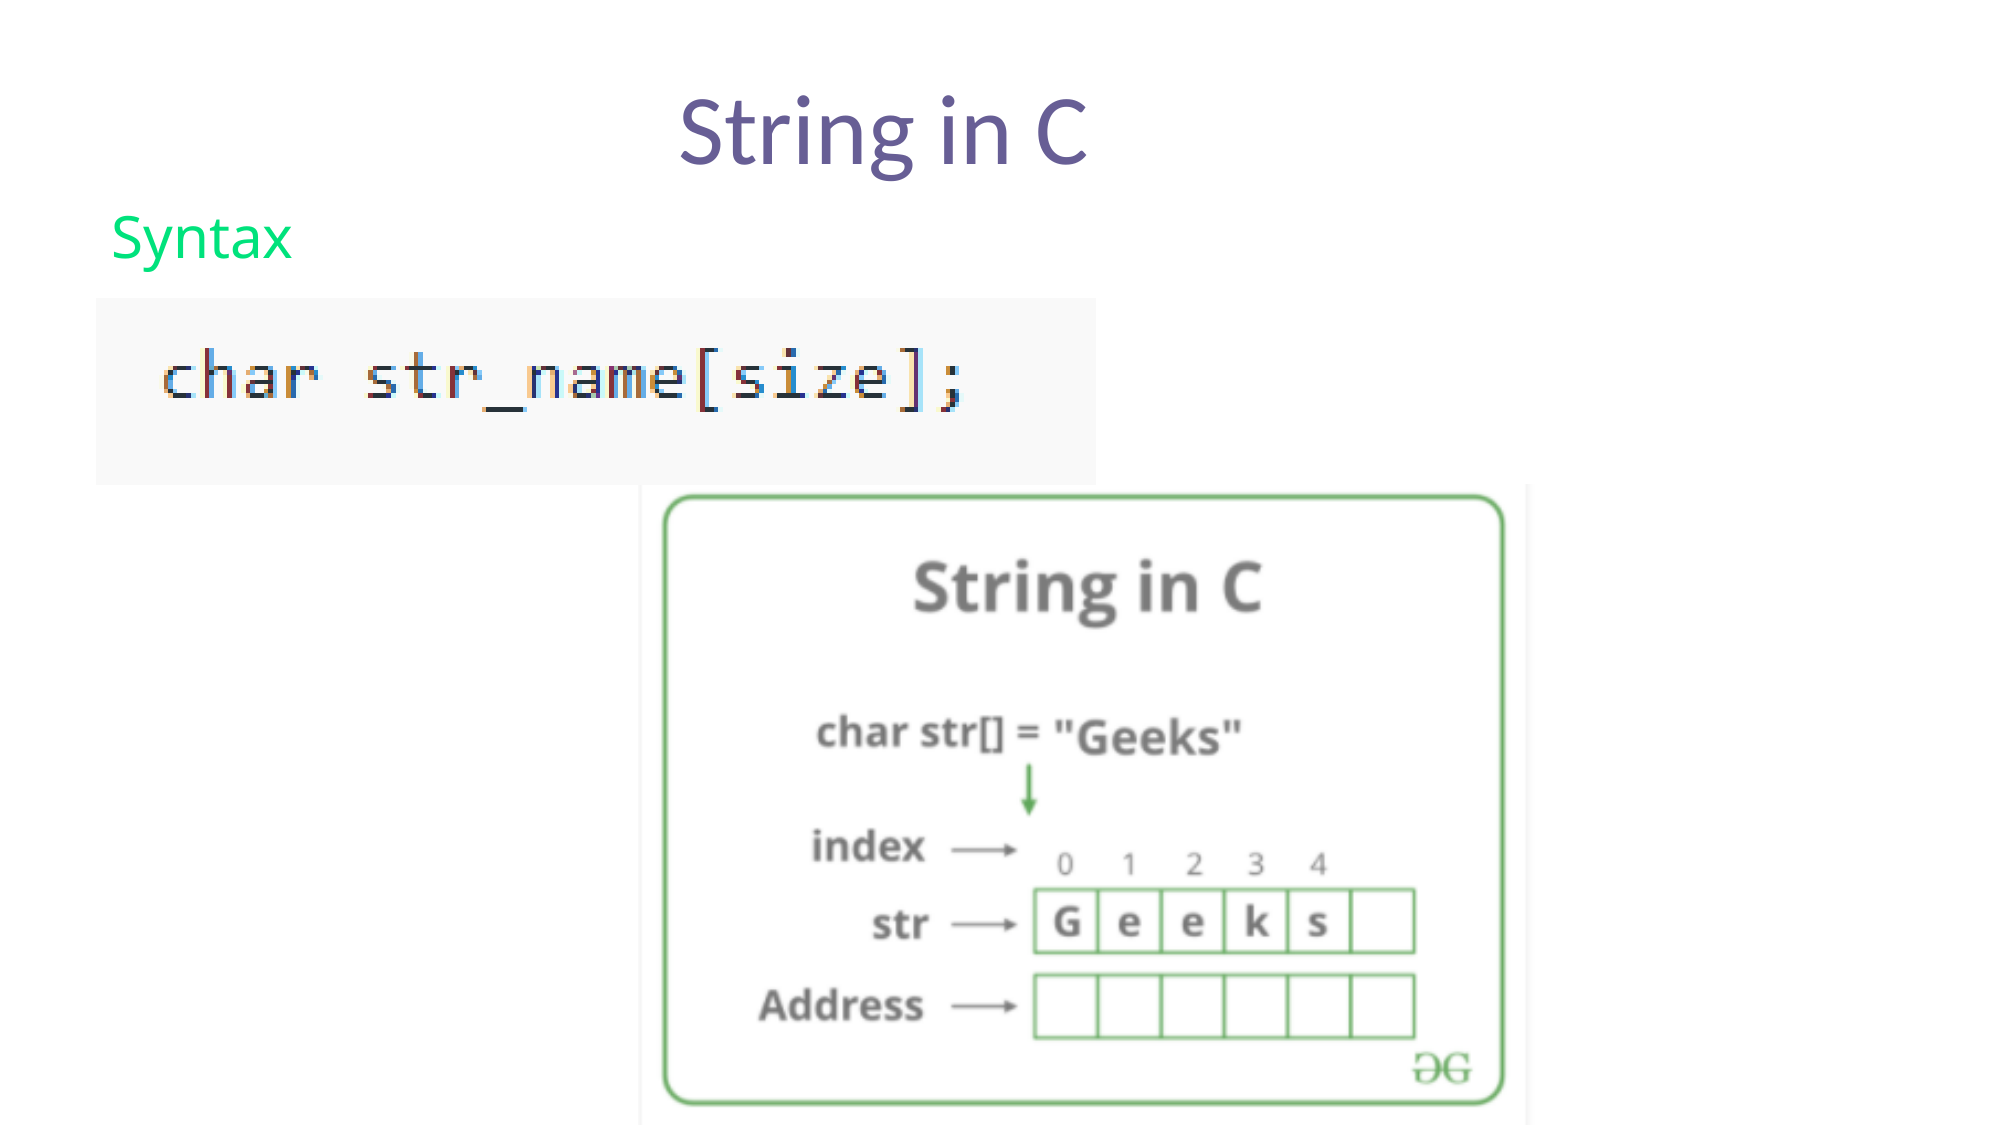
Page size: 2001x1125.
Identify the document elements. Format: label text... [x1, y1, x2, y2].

picture [96, 298, 1535, 1125]
text_box String in C [637, 56, 1379, 192]
text_box Syntax [96, 193, 686, 278]
